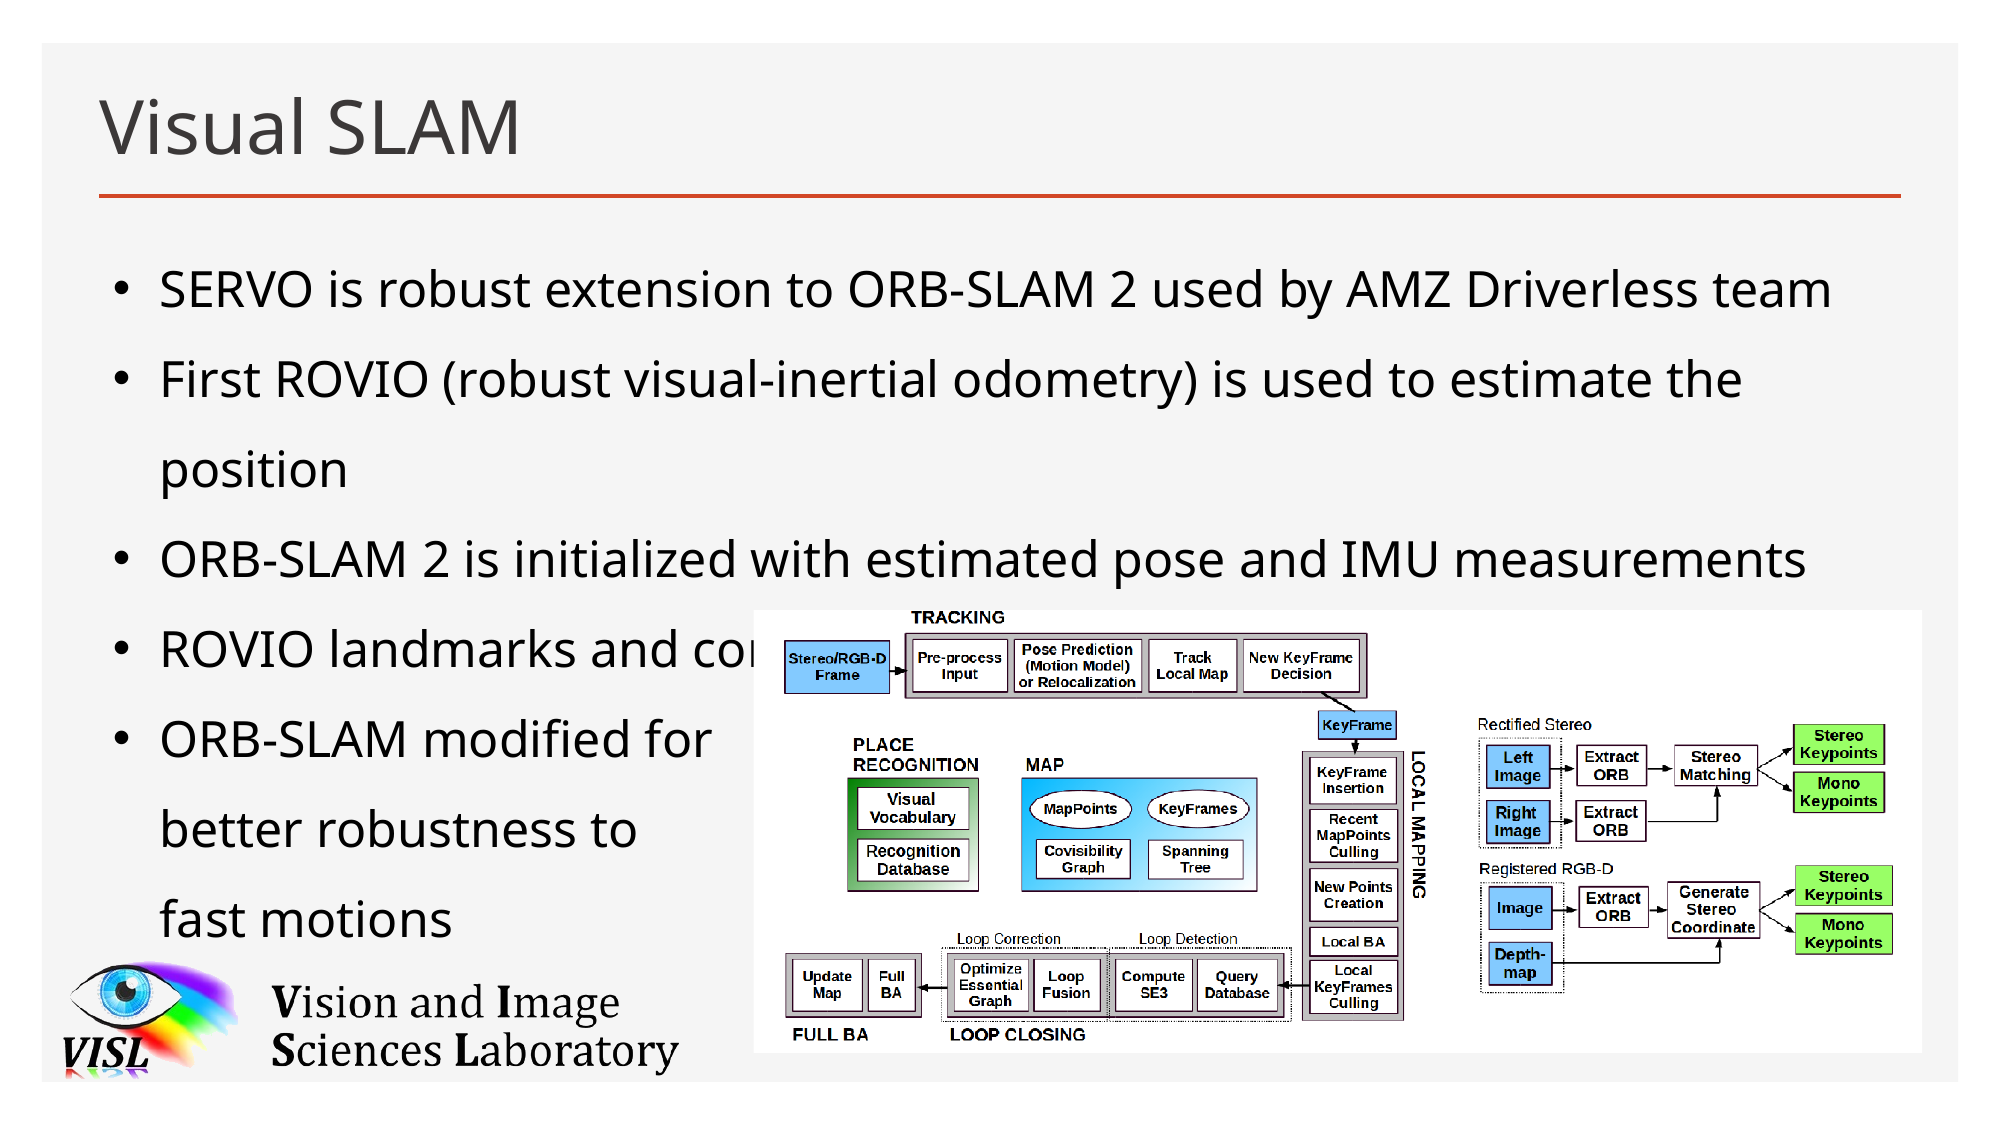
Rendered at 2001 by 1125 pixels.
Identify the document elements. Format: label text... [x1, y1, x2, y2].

picture [753, 610, 1923, 1053]
text_box SERVO is robust extension to ORB-SLAM 2 used by AMZ Driverless team First ROVIO (robust visual-inertial odometry) is used to estimate the position ORB-SLAM 2 is initialized with estimated pose and IMU measurements ROVIO landmarks and cones integrated into ORB-SLAM as well ORB-SLAM modified for better robustness to fast motions [98, 220, 1959, 1045]
picture [41, 957, 686, 1083]
list Visual SLAM [84, 72, 1675, 178]
